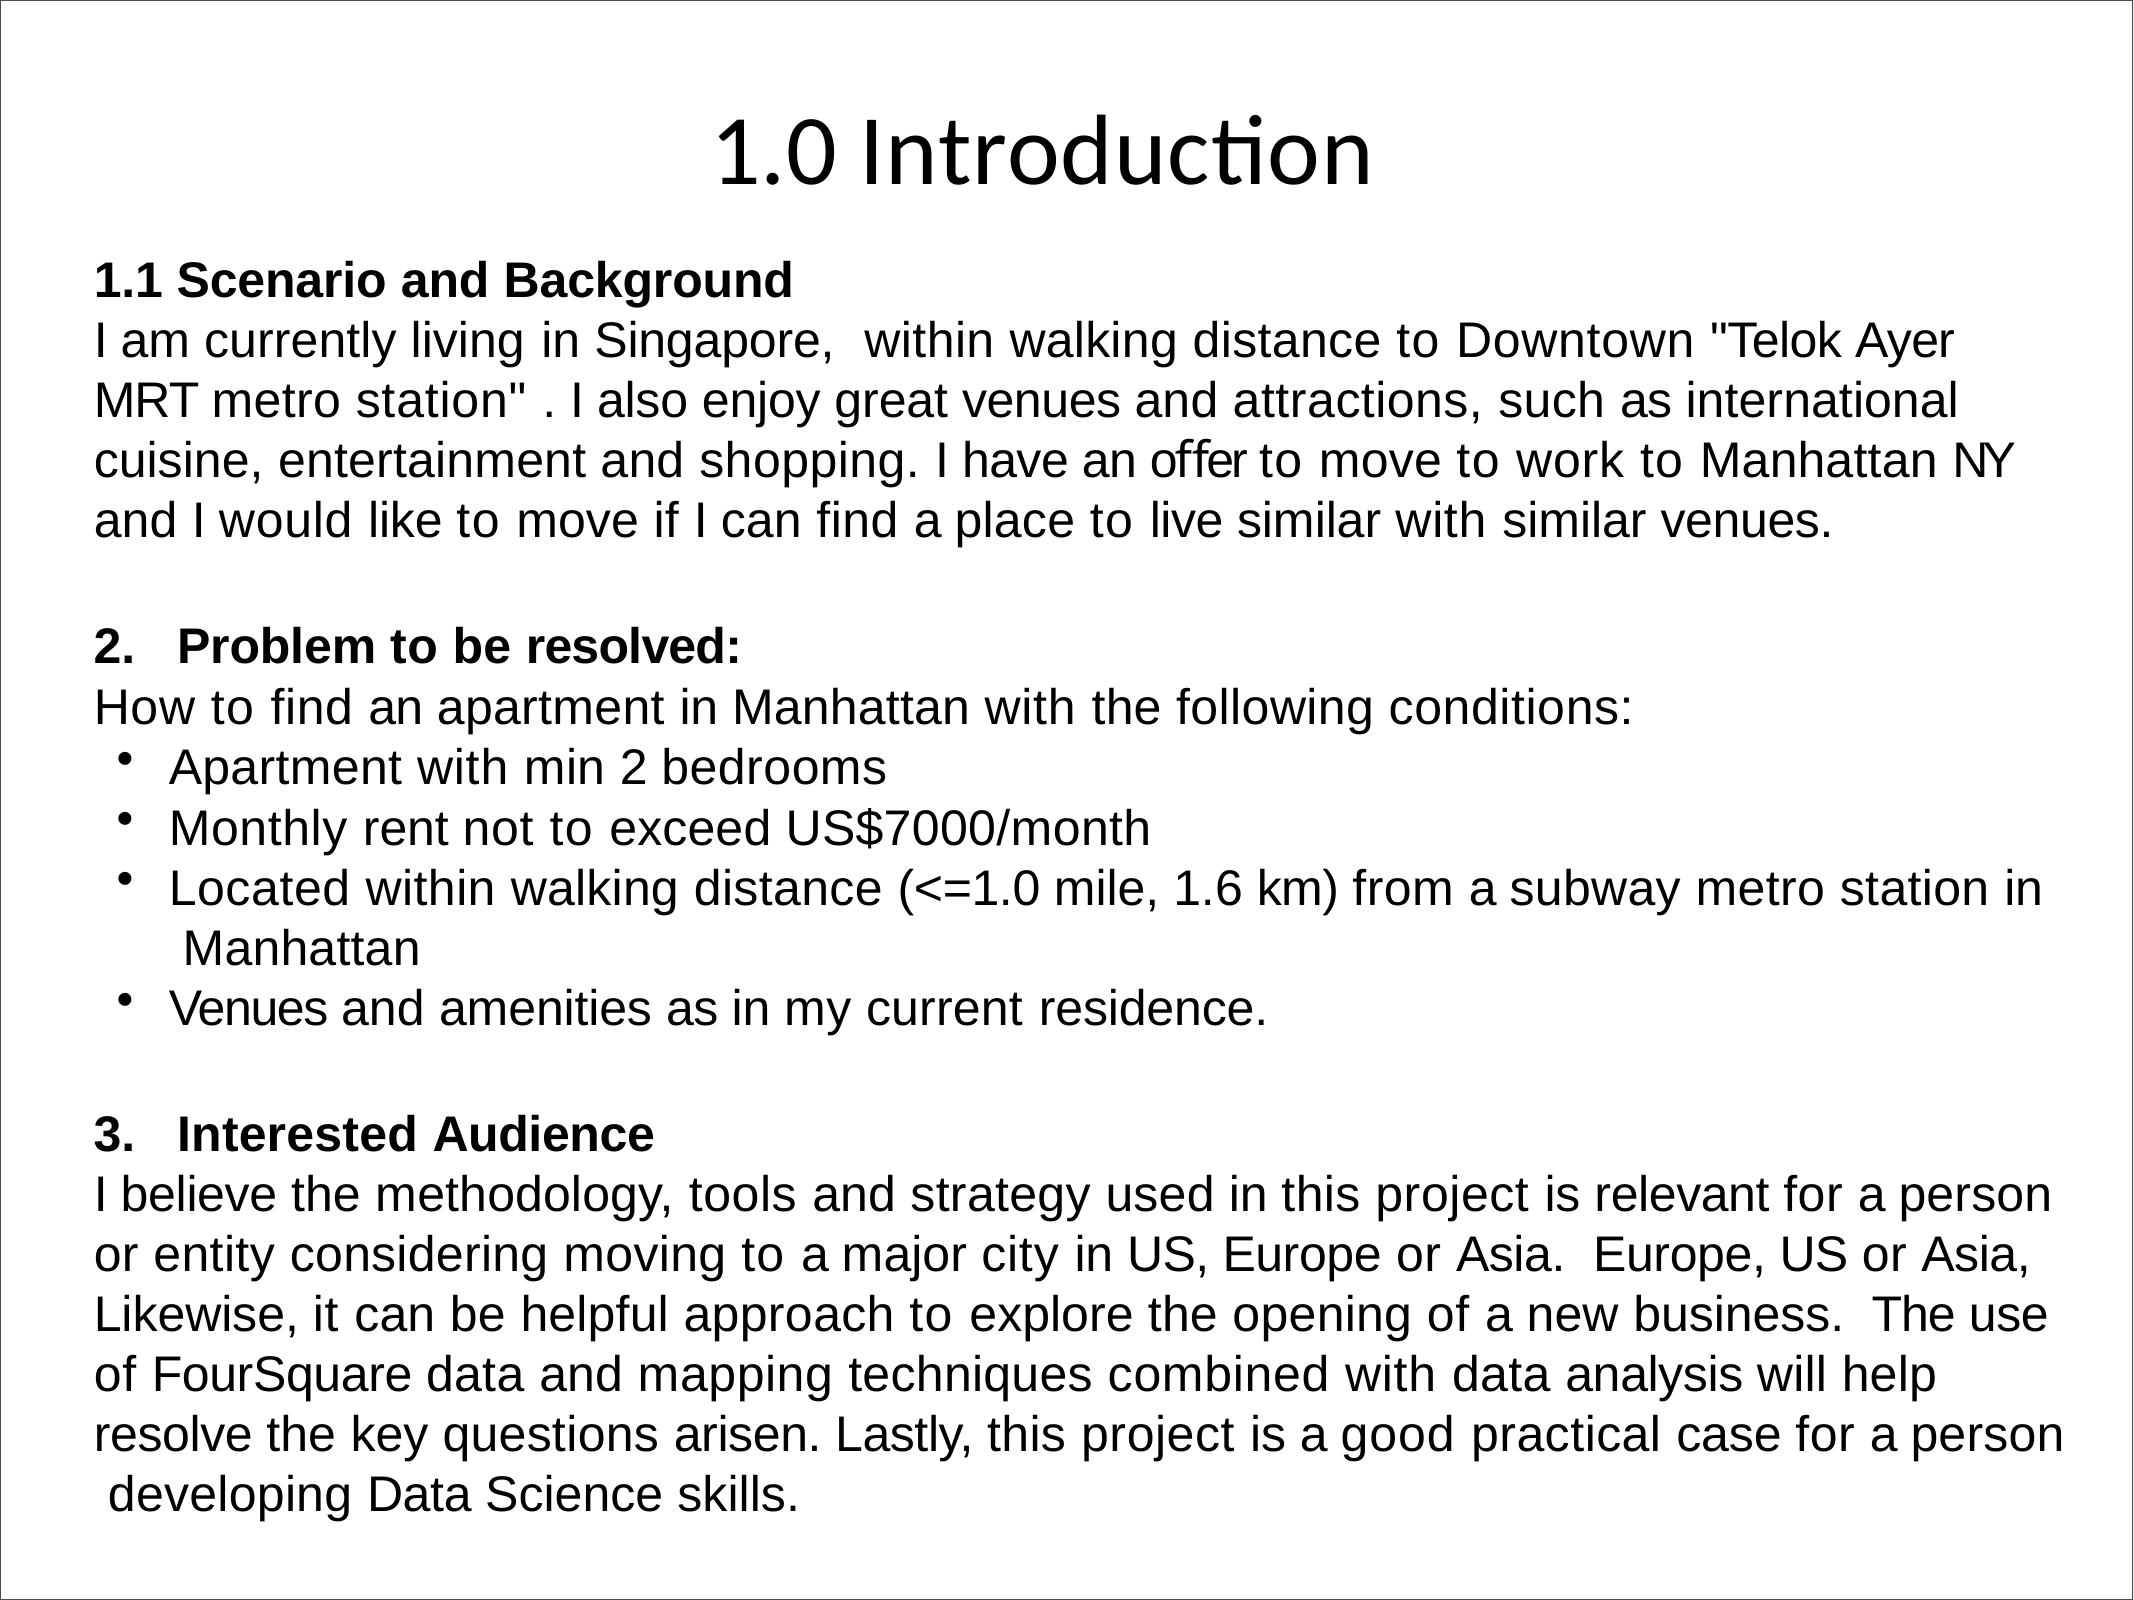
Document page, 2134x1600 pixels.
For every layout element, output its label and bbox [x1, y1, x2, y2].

text_box [0, 0, 2134, 1600]
